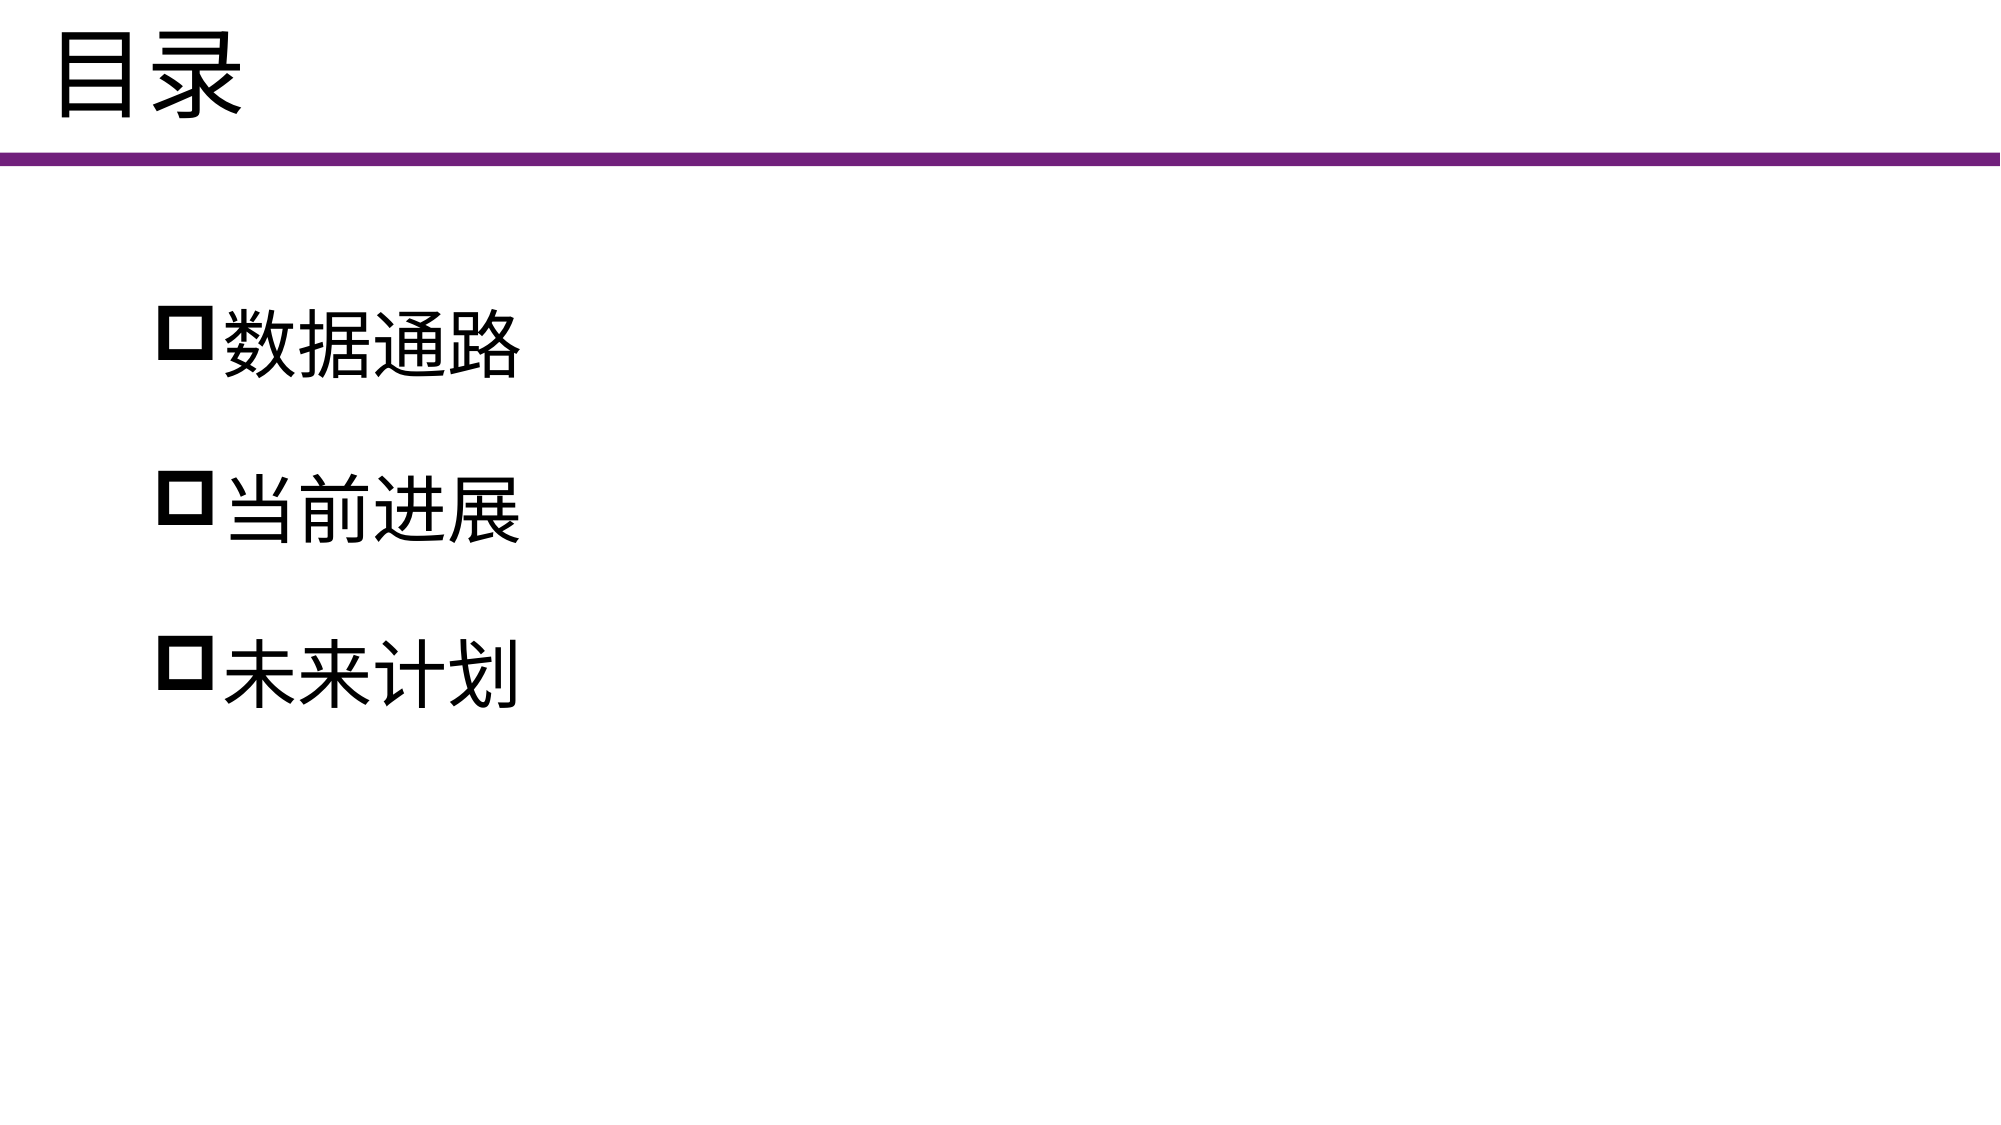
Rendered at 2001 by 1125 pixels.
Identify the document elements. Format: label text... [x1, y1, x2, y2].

list 数据通路 当前进展 未来计划 [137, 236, 1863, 951]
text_box [0, 152, 2000, 167]
title 目录 [31, 16, 529, 141]
